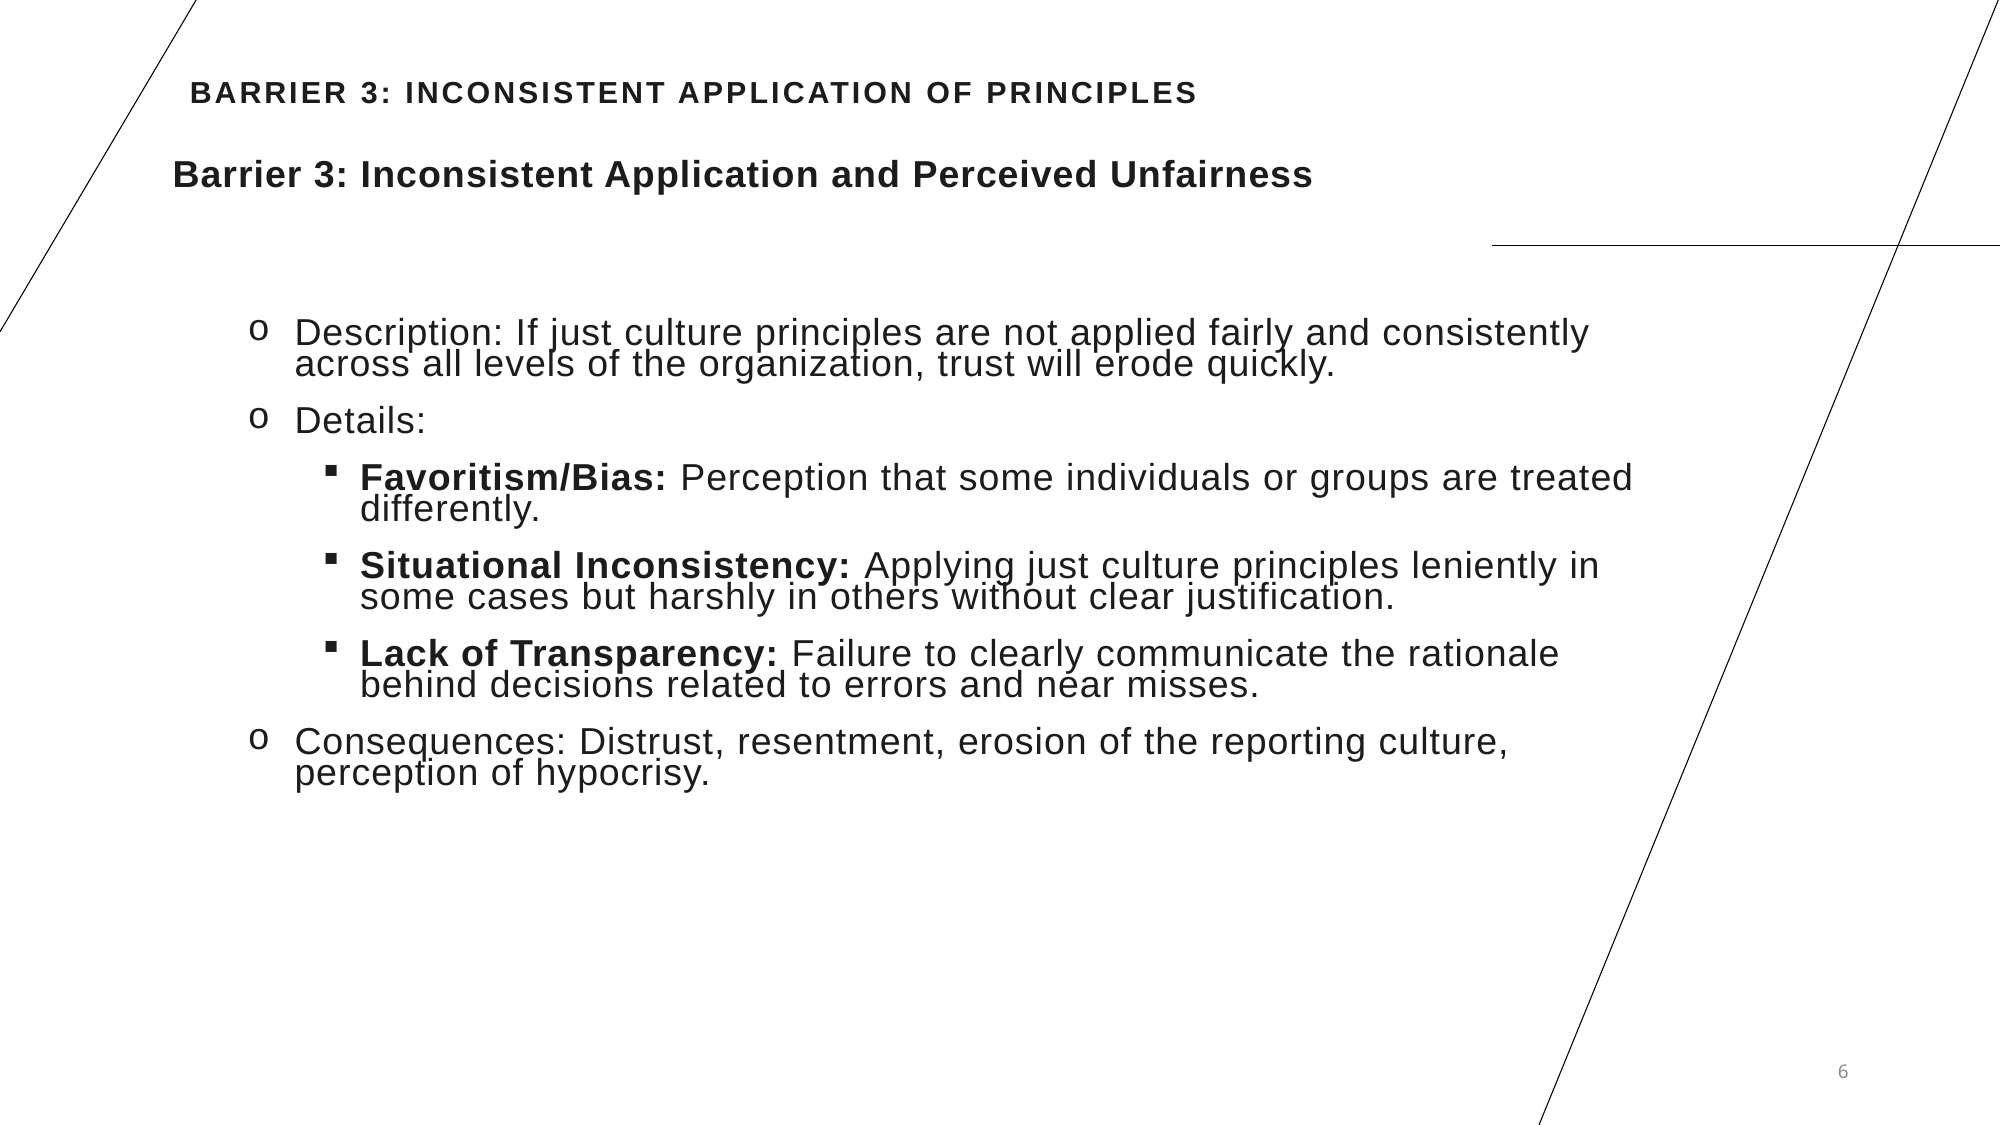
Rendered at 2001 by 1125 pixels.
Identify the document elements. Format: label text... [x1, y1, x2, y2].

slide_number 6 [1701, 1042, 1864, 1103]
list Barrier 3: Inconsistent Application and Perceived Unfairness Description: If just culture principles are not applied fairly and consistently across all levels of the organization, trust will erode quickly. Details: Favoritism/Bias: Perception that some individuals or groups are treated differently. Situational Inconsistency: Applying just culture principles leniently in some cases but harshly in others without clear justification. Lack of Transparency: Failure to clearly communicate the rationale behind decisions related to errors and near misses. Consequences: Distrust, resentment, erosion of the reporting culture, perception of hypocrisy. [157, 135, 1691, 1022]
title Barrier 3: Inconsistent Application of Principles [174, 33, 1413, 118]
